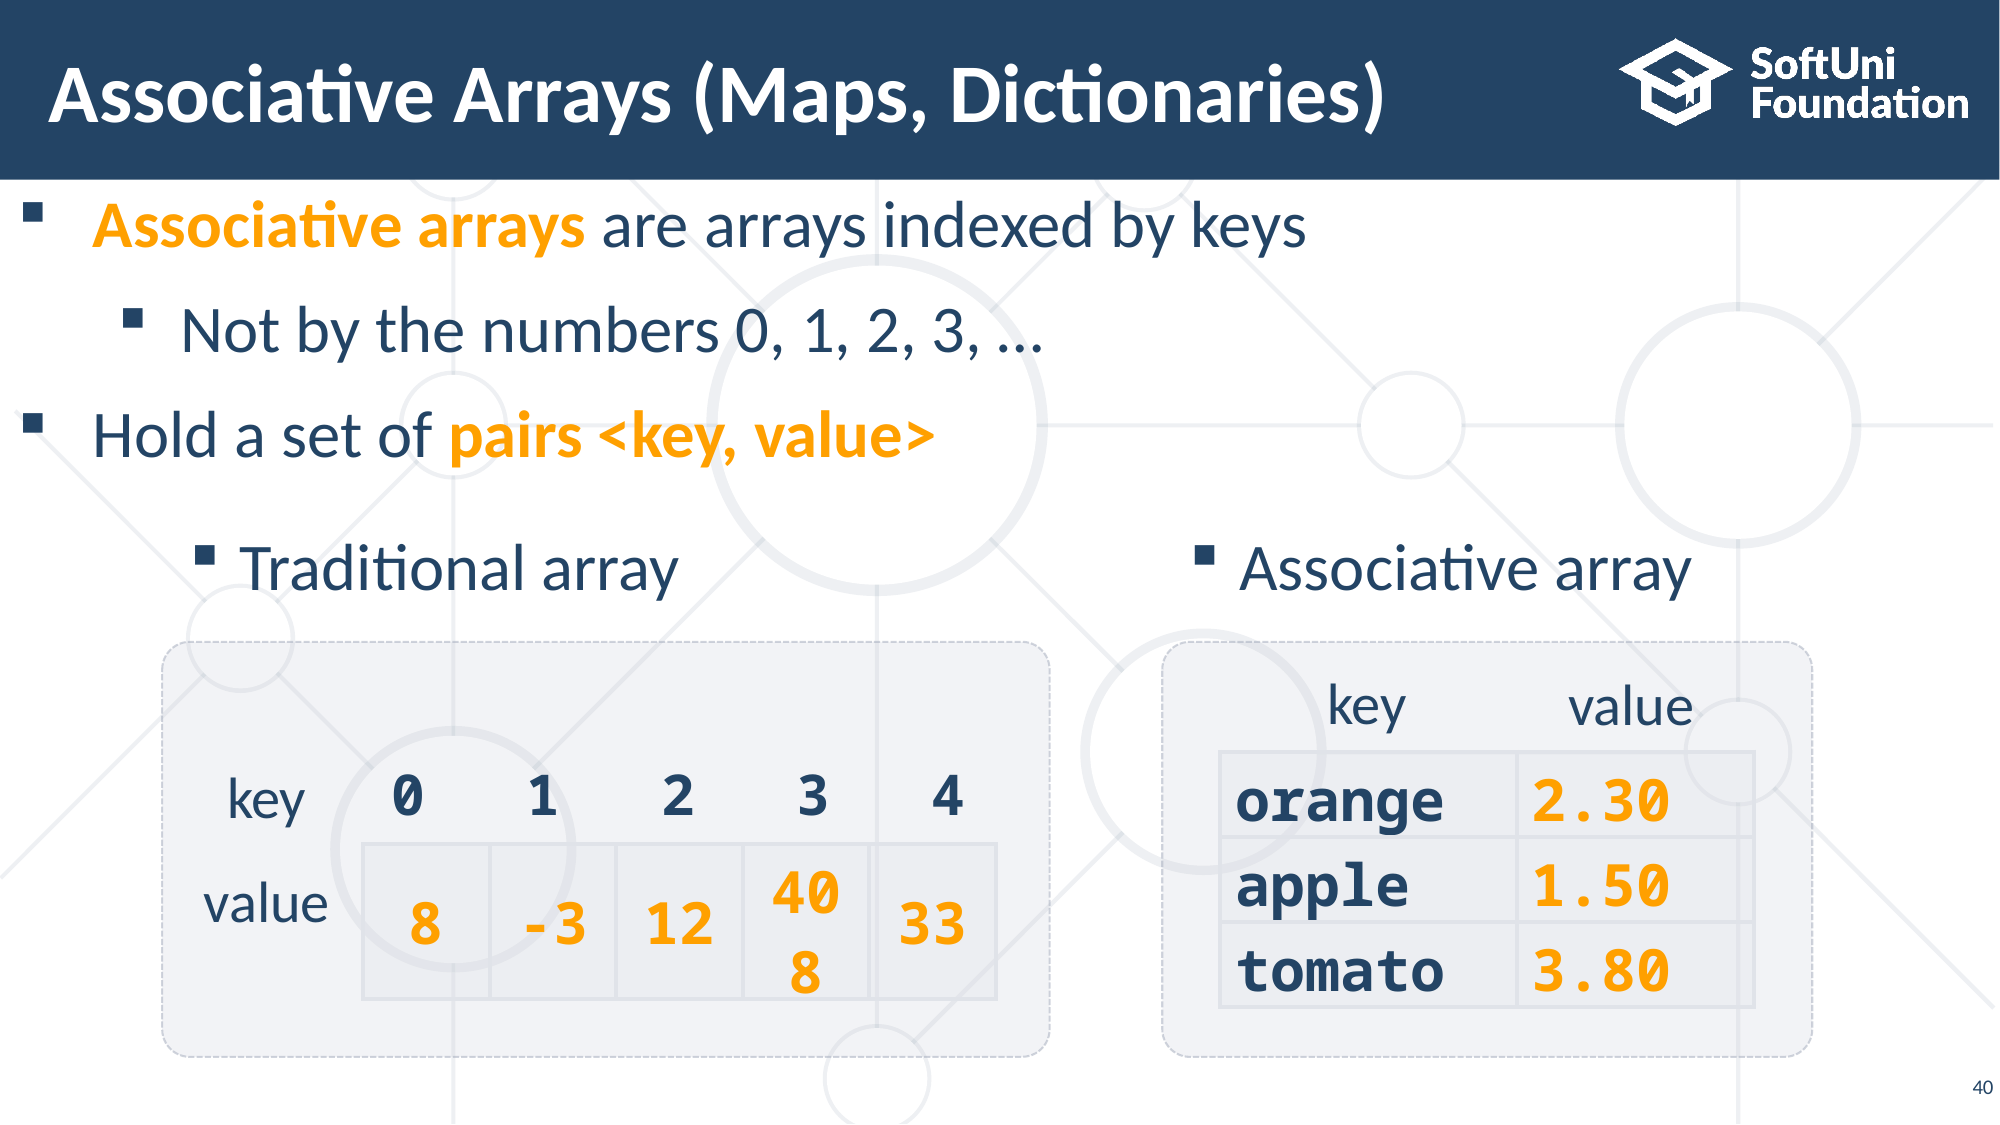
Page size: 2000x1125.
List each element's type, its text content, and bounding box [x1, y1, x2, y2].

title Associative Arrays (Maps, Dictionaries) [31, 16, 1591, 162]
text_box value [1524, 659, 1738, 745]
text_box [1162, 641, 1813, 1057]
text_box 0 1 2 3 4 [376, 752, 980, 835]
list Associative arrays are arrays indexed by keys Not by the numbers 0, 1, 2, 3, … Hold a set of pairs <key, value> [0, 174, 1937, 1089]
table_cell 1.50 [1519, 839, 1752, 920]
table_cell tomato [1222, 924, 1515, 1005]
text_box value [183, 856, 350, 942]
text_box Traditional array [174, 512, 696, 612]
table_header 8 [365, 846, 488, 997]
table_header 2.30 [1519, 754, 1752, 835]
table_cell 3.80 [1519, 924, 1752, 1005]
table_header 408 [745, 846, 867, 997]
table_header -3 [492, 846, 614, 997]
table_cell apple [1222, 839, 1515, 920]
table_header 12 [618, 846, 741, 997]
slide_number 40 [1929, 1070, 2000, 1103]
text_box key [1225, 658, 1509, 744]
table_header 33 [871, 846, 994, 997]
text_box Associative array [1174, 512, 1763, 612]
text_box key [183, 752, 350, 838]
text_box [162, 641, 1050, 1057]
picture [1618, 38, 1968, 126]
table_header orange [1222, 754, 1515, 835]
